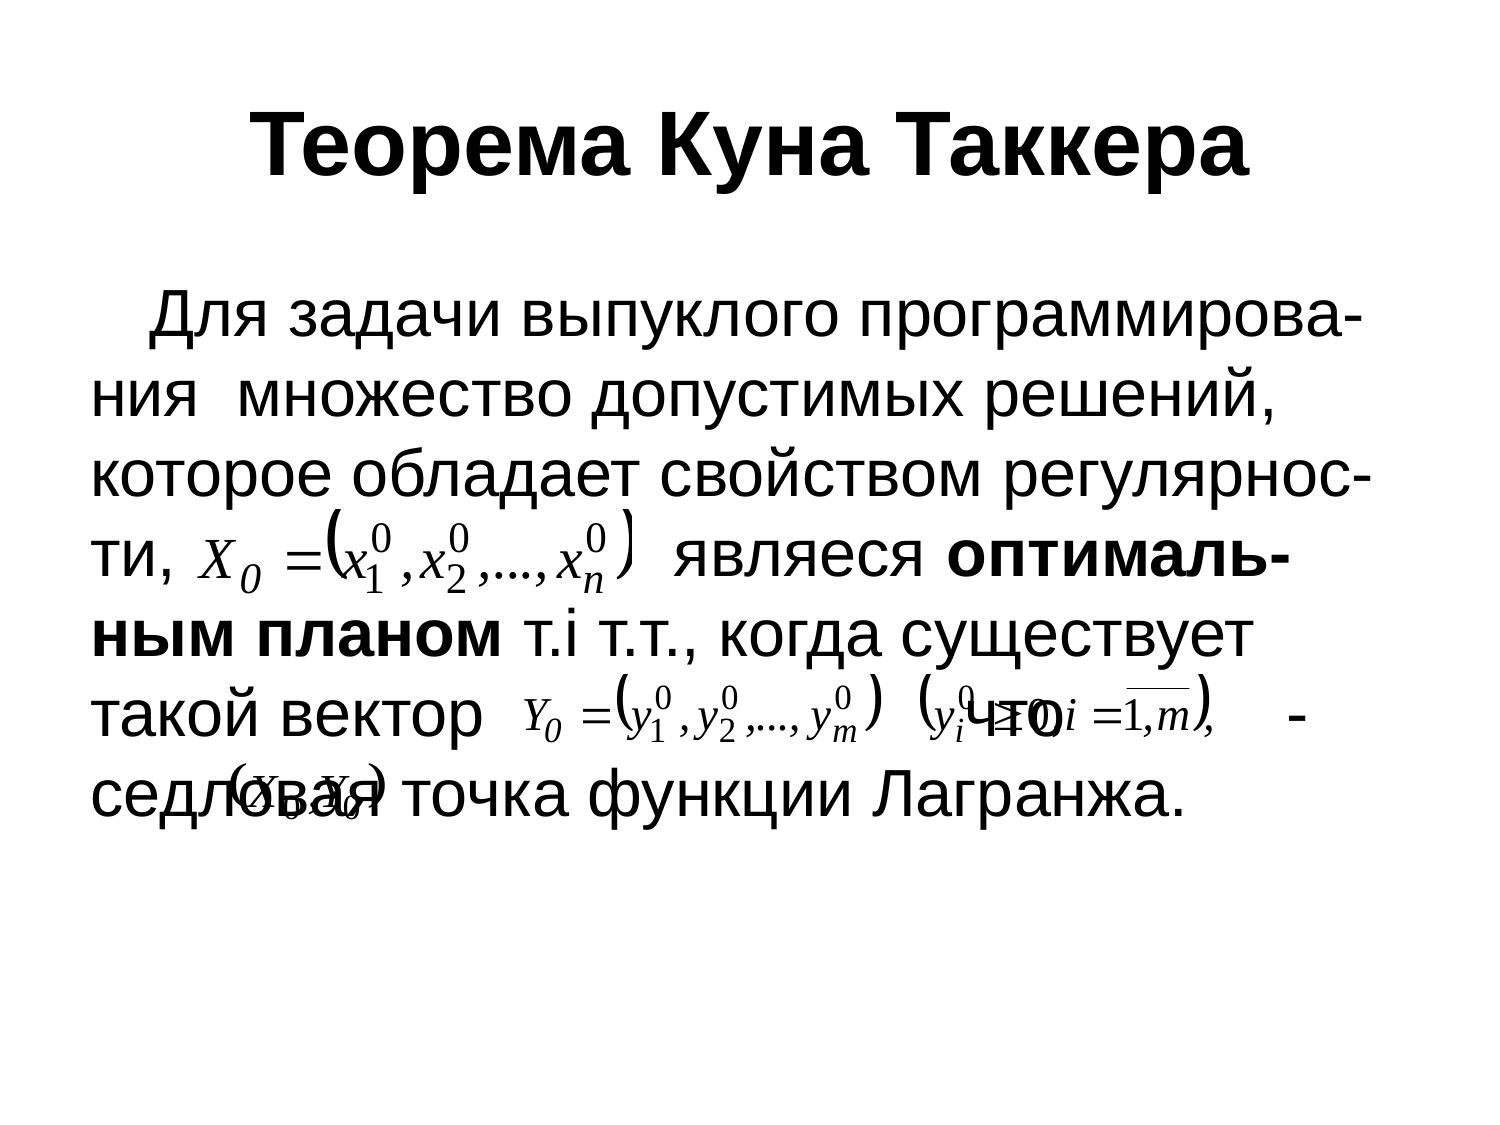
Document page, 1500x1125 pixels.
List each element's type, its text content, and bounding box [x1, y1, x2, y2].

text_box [519, 674, 1217, 752]
title Теорема Куна Таккера [75, 45, 1425, 233]
list Для задачи выпуклого программирова-ния множество допустимых решений, которое обладает свойством регулярнос-ти, являеся оптималь-ным планом т.і т.т., когда существует такой вектор что ‑ седловая точка функции Лагранжа. [75, 262, 1425, 1005]
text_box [188, 509, 632, 604]
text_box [224, 763, 385, 829]
